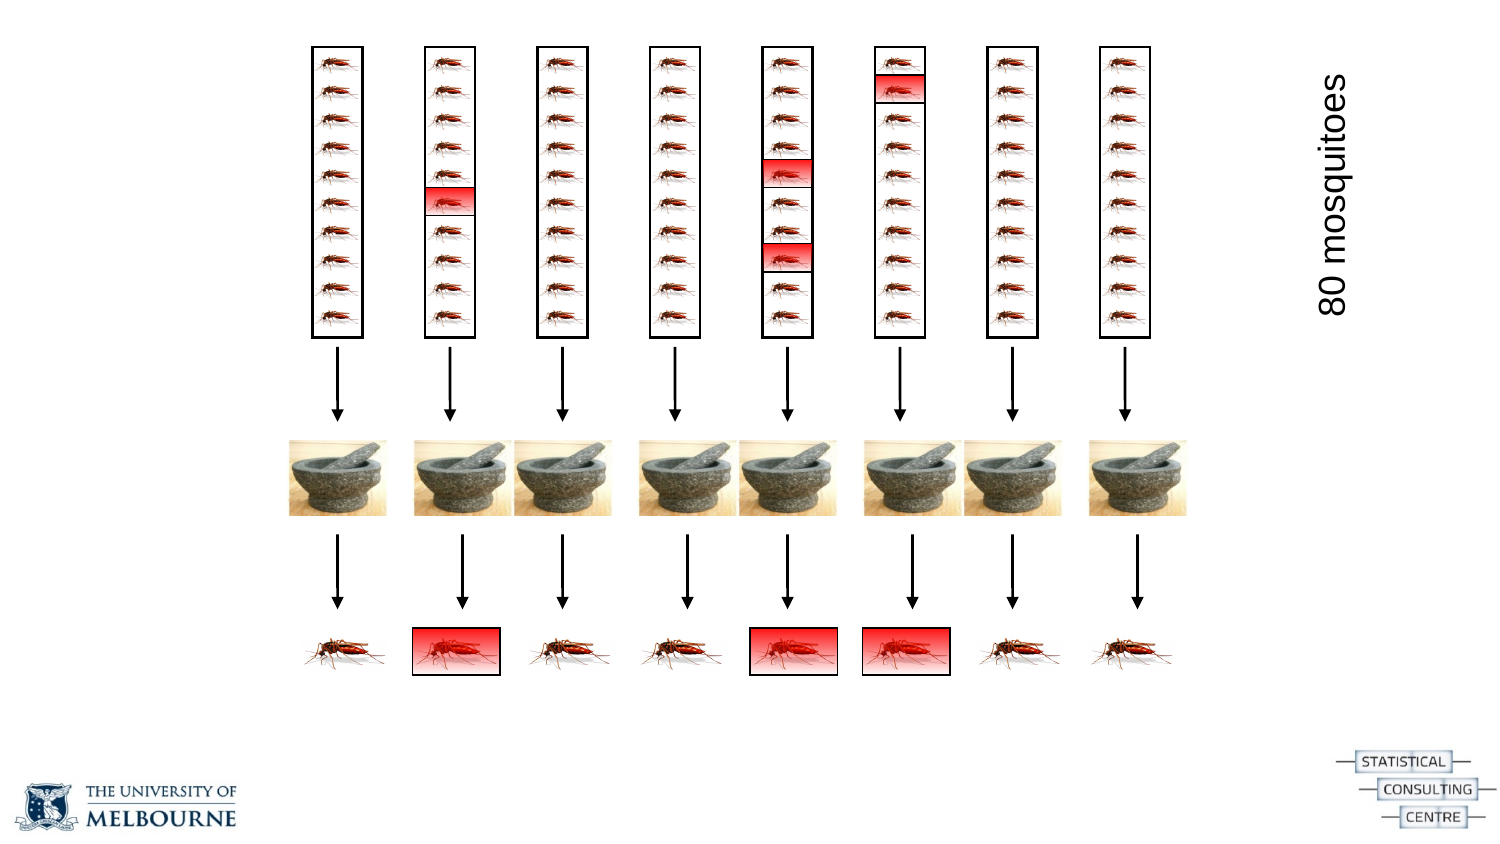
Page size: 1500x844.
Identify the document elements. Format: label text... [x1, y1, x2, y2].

picture [537, 252, 585, 271]
text_box [331, 346, 344, 422]
text_box [762, 332, 813, 338]
picture [762, 56, 810, 74]
text_box [650, 332, 700, 338]
picture [312, 309, 360, 327]
picture [424, 140, 472, 159]
picture [0, 768, 251, 844]
text_box [1131, 534, 1144, 610]
picture [874, 224, 922, 243]
picture [987, 309, 1035, 327]
picture [312, 168, 360, 187]
picture [874, 168, 922, 187]
picture [874, 56, 922, 74]
picture [312, 224, 360, 243]
picture [537, 224, 585, 243]
picture [1099, 196, 1147, 215]
picture [312, 281, 360, 299]
picture [987, 196, 1035, 215]
text_box [537, 332, 588, 338]
picture [987, 224, 1035, 243]
picture [987, 140, 1035, 159]
text_box [1118, 346, 1132, 422]
picture [1099, 112, 1147, 130]
text_box [1100, 332, 1150, 338]
picture [537, 84, 585, 102]
picture [862, 637, 951, 670]
picture [424, 309, 472, 327]
picture [312, 140, 360, 159]
picture [874, 84, 922, 102]
picture [424, 112, 472, 130]
text_box [781, 346, 794, 422]
picture [762, 252, 810, 271]
picture [312, 56, 360, 74]
picture [524, 637, 613, 670]
picture [874, 196, 922, 215]
picture [1087, 440, 1188, 516]
picture [974, 637, 1063, 670]
text_box [1006, 534, 1019, 610]
picture [987, 56, 1035, 74]
picture [987, 168, 1035, 187]
text_box [425, 46, 475, 58]
picture [537, 168, 585, 187]
picture [1099, 252, 1147, 271]
picture [424, 196, 472, 215]
picture [762, 168, 810, 187]
picture [649, 84, 697, 102]
text_box [1100, 46, 1150, 58]
picture [424, 281, 472, 299]
picture [649, 281, 697, 299]
picture [987, 84, 1035, 102]
picture [537, 140, 585, 159]
text_box [987, 332, 1038, 338]
picture [1099, 309, 1147, 327]
text_box [1006, 346, 1019, 422]
picture [424, 56, 472, 74]
picture [1087, 637, 1176, 670]
picture [1099, 281, 1147, 299]
picture [637, 637, 726, 670]
picture [412, 637, 501, 670]
picture [312, 252, 360, 271]
picture [649, 56, 697, 74]
picture [299, 637, 388, 670]
text_box 80 mosquitoes [1299, 59, 1360, 333]
picture [1324, 734, 1500, 844]
text_box [443, 346, 457, 422]
picture [537, 281, 585, 299]
picture [412, 440, 613, 516]
picture [1099, 140, 1147, 159]
text_box [762, 46, 813, 58]
picture [762, 112, 810, 130]
text_box [875, 332, 925, 338]
text_box [556, 534, 569, 610]
picture [312, 112, 360, 130]
picture [874, 281, 922, 299]
picture [874, 252, 922, 271]
picture [874, 309, 922, 327]
picture [762, 309, 810, 327]
picture [649, 224, 697, 243]
picture [649, 112, 697, 130]
picture [987, 281, 1035, 299]
text_box [987, 46, 1038, 58]
picture [537, 309, 585, 327]
picture [649, 168, 697, 187]
picture [874, 112, 922, 130]
picture [862, 440, 1063, 516]
picture [649, 140, 697, 159]
picture [987, 252, 1035, 271]
text_box [749, 628, 838, 637]
picture [987, 112, 1035, 130]
text_box [556, 346, 569, 422]
text_box [412, 628, 500, 636]
picture [874, 140, 922, 159]
picture [1099, 224, 1147, 243]
picture [537, 112, 585, 130]
picture [762, 84, 810, 102]
picture [762, 281, 810, 299]
text_box [862, 628, 950, 636]
picture [537, 196, 585, 215]
picture [424, 84, 472, 102]
picture [749, 637, 838, 670]
text_box [668, 346, 682, 422]
picture [537, 56, 585, 74]
picture [287, 440, 388, 516]
picture [762, 140, 810, 159]
picture [424, 252, 472, 271]
picture [649, 309, 697, 327]
text_box [456, 534, 469, 610]
text_box [425, 332, 475, 338]
picture [424, 168, 472, 187]
picture [1099, 168, 1147, 187]
text_box [781, 534, 794, 610]
picture [1099, 56, 1147, 74]
text_box [312, 46, 363, 58]
picture [637, 440, 838, 516]
picture [424, 224, 472, 243]
text_box [681, 534, 694, 610]
text_box [875, 46, 925, 58]
text_box [312, 332, 363, 338]
text_box [906, 534, 919, 610]
text_box [331, 534, 344, 610]
picture [649, 196, 697, 215]
picture [762, 224, 810, 243]
text_box [893, 346, 907, 422]
picture [1099, 84, 1147, 102]
picture [649, 252, 697, 271]
picture [312, 84, 360, 102]
text_box [650, 46, 700, 58]
text_box [537, 46, 588, 58]
picture [762, 196, 810, 215]
picture [312, 196, 360, 215]
